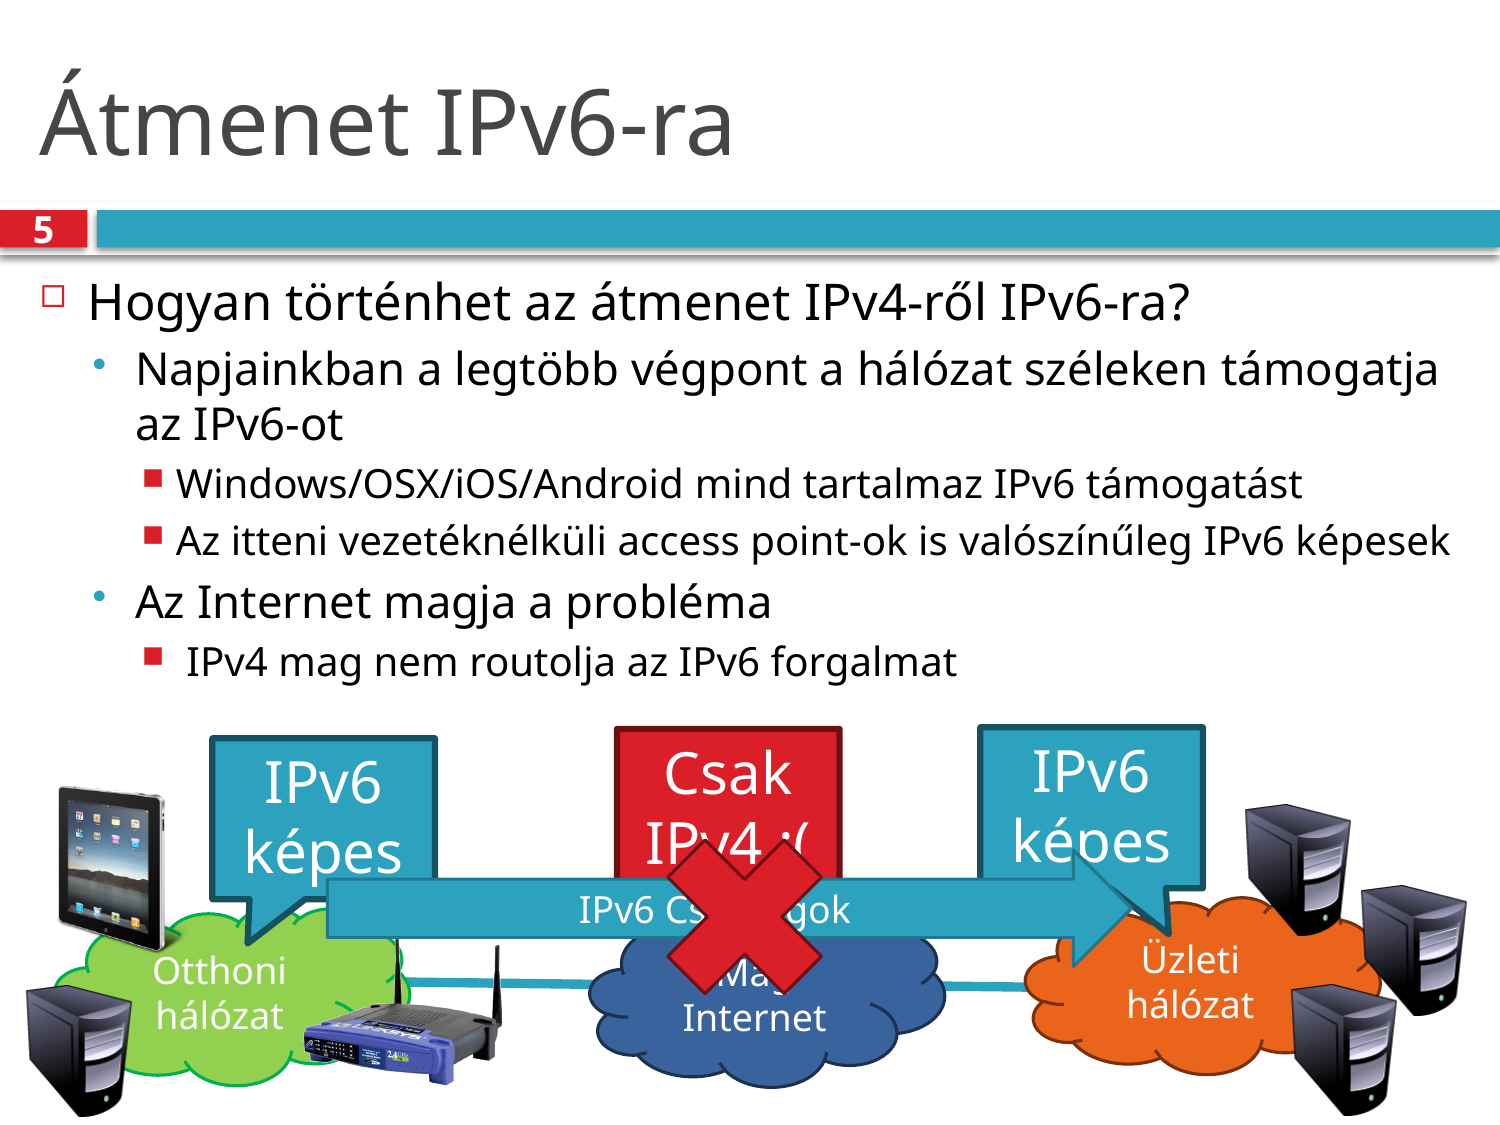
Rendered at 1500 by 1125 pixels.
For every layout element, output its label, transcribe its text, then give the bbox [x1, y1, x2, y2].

text_box [666, 900, 823, 995]
text_box Otthoni hálózat [54, 910, 325, 1088]
text_box IPv6 Csomagok [325, 877, 704, 939]
picture [301, 934, 518, 1088]
text_box Mag Internet [588, 939, 947, 1089]
picture [1231, 804, 1479, 1116]
text_box IPv6 Csomagok [785, 877, 1133, 968]
text_box Üzleti hálózat [1023, 898, 1341, 1077]
list Hogyan történhet az átmenet IPv4-ről IPv6-ra? Napjainkban a legtöbb végpont a hálózat széleken támogatja az IPv6-ot Windows/OSX/iOS/Android mind tartalmaz IPv6 támogatást Az itteni vezetéknélküli access point-ok is valószínűleg IPv6 képesek Az Internet magja a probléma IPv4 mag nem routolja az IPv6 forgalmat [24, 262, 1475, 740]
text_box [980, 726, 1204, 889]
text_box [616, 728, 840, 891]
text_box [522, 981, 633, 986]
title Átmenet IPv6-ra [24, 37, 1475, 200]
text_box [212, 737, 436, 900]
picture [13, 985, 145, 1117]
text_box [835, 984, 1125, 989]
picture [24, 784, 196, 956]
slide_number 5 [0, 206, 88, 257]
